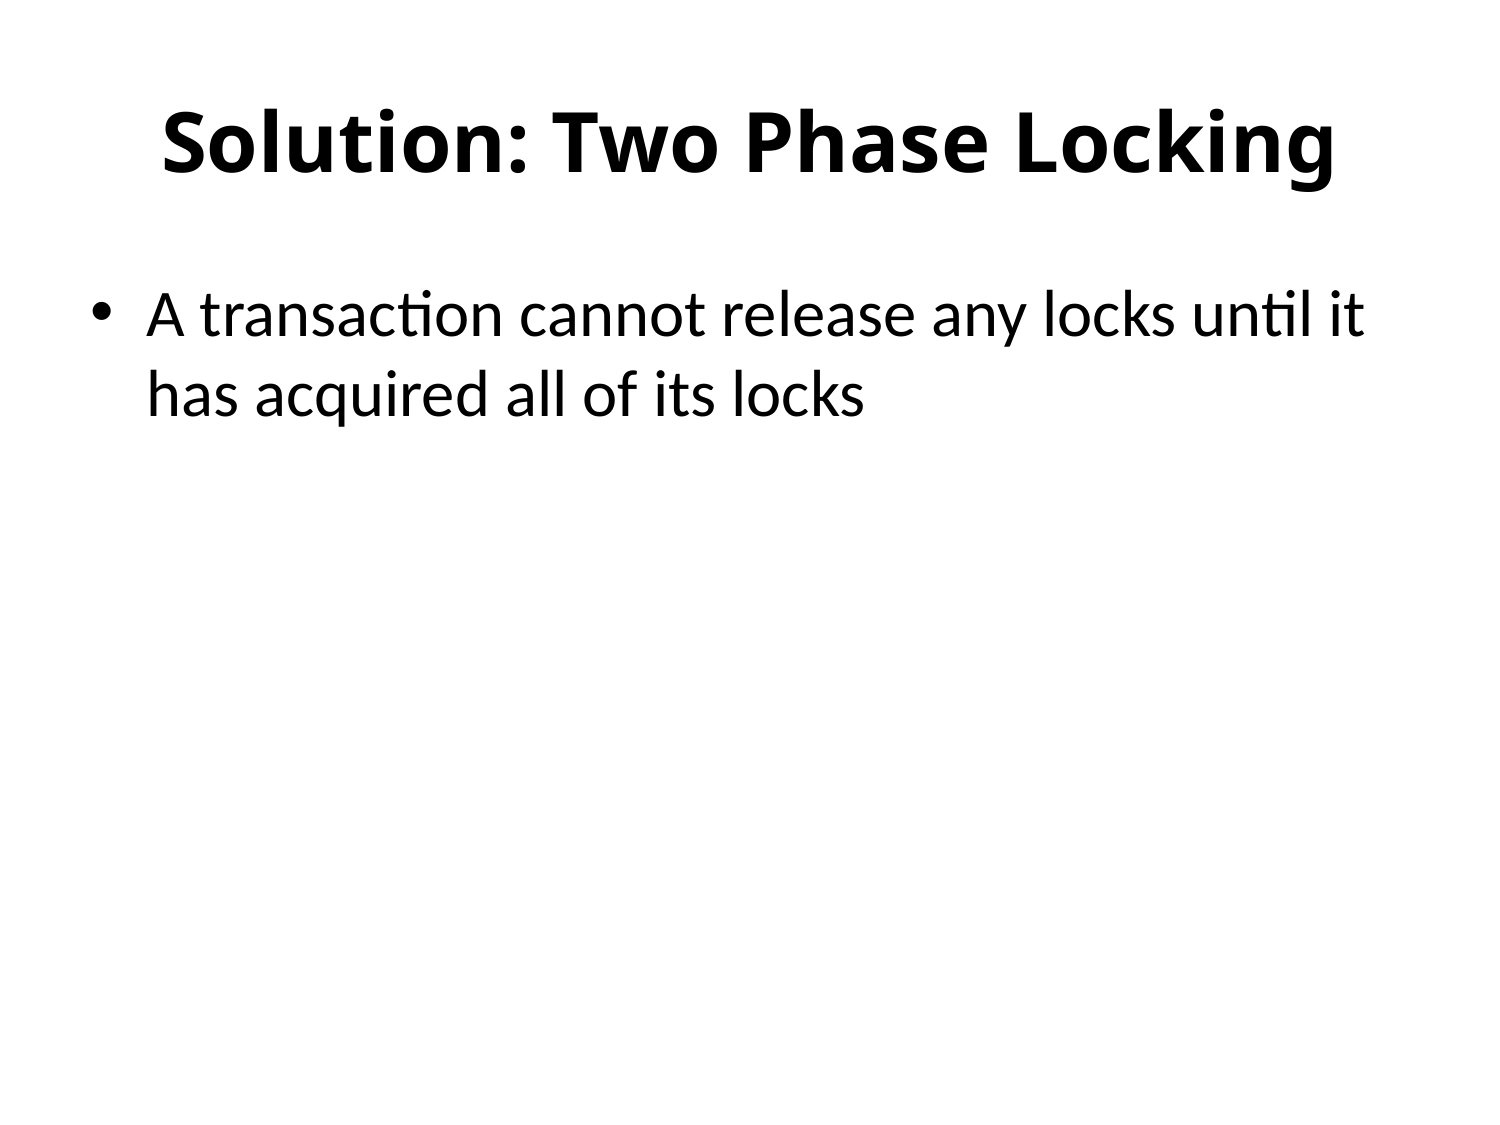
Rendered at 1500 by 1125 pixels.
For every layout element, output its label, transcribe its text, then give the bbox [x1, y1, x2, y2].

title Solution: Two Phase Locking [75, 45, 1425, 233]
list A transaction cannot release any locks until it has acquired all of its locks [75, 262, 1425, 1005]
